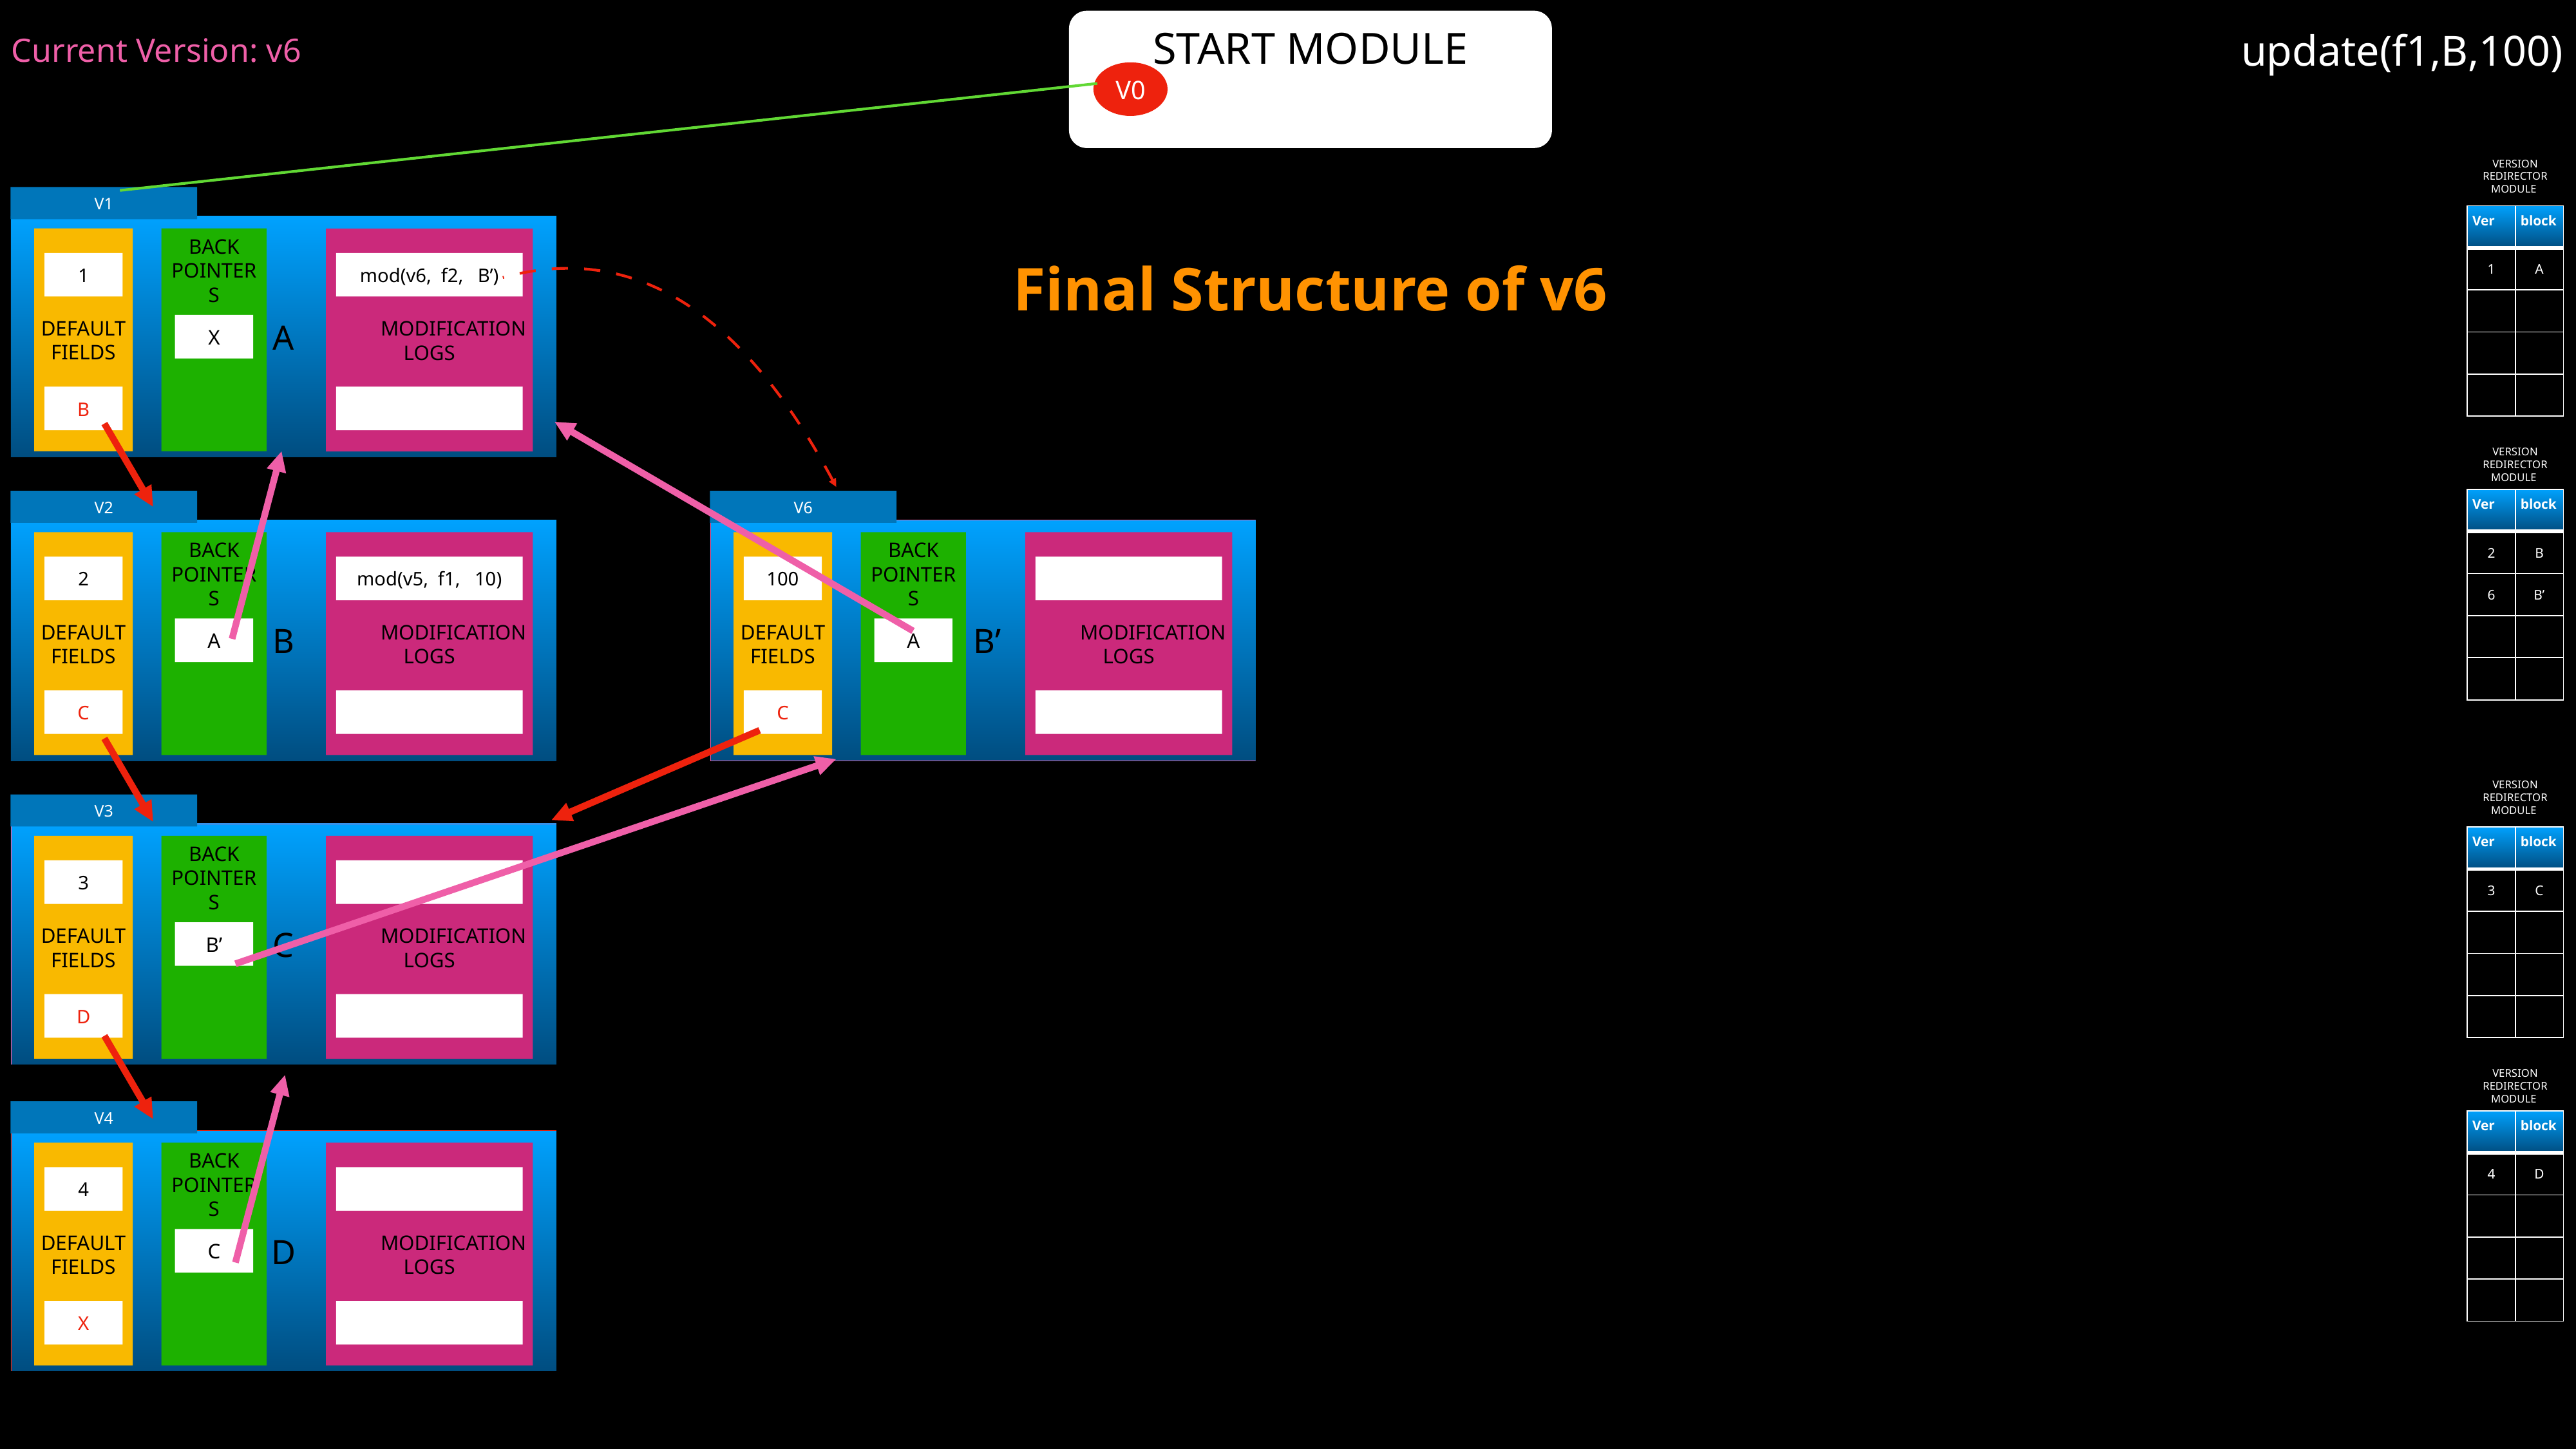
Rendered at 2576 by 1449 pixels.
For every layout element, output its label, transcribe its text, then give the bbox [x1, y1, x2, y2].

table_header Ver [2468, 206, 2515, 246]
table_cell [2516, 996, 2563, 1037]
text_box [557, 761, 834, 855]
table_cell [2468, 954, 2515, 995]
text_box VERSION REDIRECTOR MODULE [2401, 151, 2576, 201]
table_cell [2516, 912, 2563, 953]
table_cell [2516, 290, 2563, 332]
table_cell [2516, 1195, 2563, 1236]
table_cell [2516, 375, 2563, 415]
table_cell [2468, 1195, 2515, 1236]
table_cell [2468, 375, 2515, 415]
table_cell 2 [2468, 533, 2515, 573]
text_box [271, 457, 283, 490]
text_box Current Version: v6 [6, 24, 307, 74]
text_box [10, 794, 557, 1065]
table_cell [2468, 332, 2515, 374]
table_cell C [2516, 871, 2563, 911]
table_cell [2468, 996, 2515, 1037]
table_cell 6 [2468, 574, 2515, 615]
table_cell D [2516, 1155, 2563, 1195]
table_header block [2516, 828, 2563, 867]
text_box VERSION REDIRECTOR MODULE [2401, 439, 2576, 489]
table_header block [2516, 1112, 2563, 1151]
text_box update(f1,B,100) [2235, 19, 2568, 80]
table_header block [2516, 490, 2563, 529]
text_box Final Structure of v6 [1007, 246, 1614, 328]
table_header Ver [2468, 1112, 2515, 1151]
table_cell [2516, 954, 2563, 995]
table_cell [2516, 1280, 2563, 1321]
table_cell [2468, 1238, 2515, 1278]
table_cell [2468, 1280, 2515, 1321]
text_box VERSION REDIRECTOR MODULE [2401, 1061, 2576, 1110]
table_cell B [2516, 533, 2563, 573]
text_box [10, 490, 557, 761]
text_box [1068, 10, 1553, 149]
table_cell [2468, 912, 2515, 953]
table_header Ver [2468, 490, 2515, 529]
table_cell [2516, 658, 2563, 699]
table_header block [2516, 206, 2563, 246]
table_cell B’ [2516, 574, 2563, 615]
table_cell 4 [2468, 1155, 2515, 1195]
table_cell [2468, 616, 2515, 657]
text_box [557, 422, 710, 513]
text_box [278, 1075, 287, 1101]
table_cell 3 [2468, 871, 2515, 911]
table_cell 1 [2468, 250, 2515, 289]
table_cell [2468, 658, 2515, 699]
text_box [557, 752, 710, 820]
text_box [10, 187, 557, 457]
table_cell [2516, 616, 2563, 657]
text_box VERSION REDIRECTOR MODULE [2401, 772, 2576, 822]
table_cell [2516, 1238, 2563, 1278]
table_header Ver [2468, 828, 2515, 867]
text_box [10, 1101, 557, 1372]
text_box [557, 268, 837, 488]
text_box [710, 490, 1256, 761]
table_cell [2468, 290, 2515, 332]
table_cell A [2516, 250, 2563, 289]
table_cell [2516, 332, 2563, 374]
